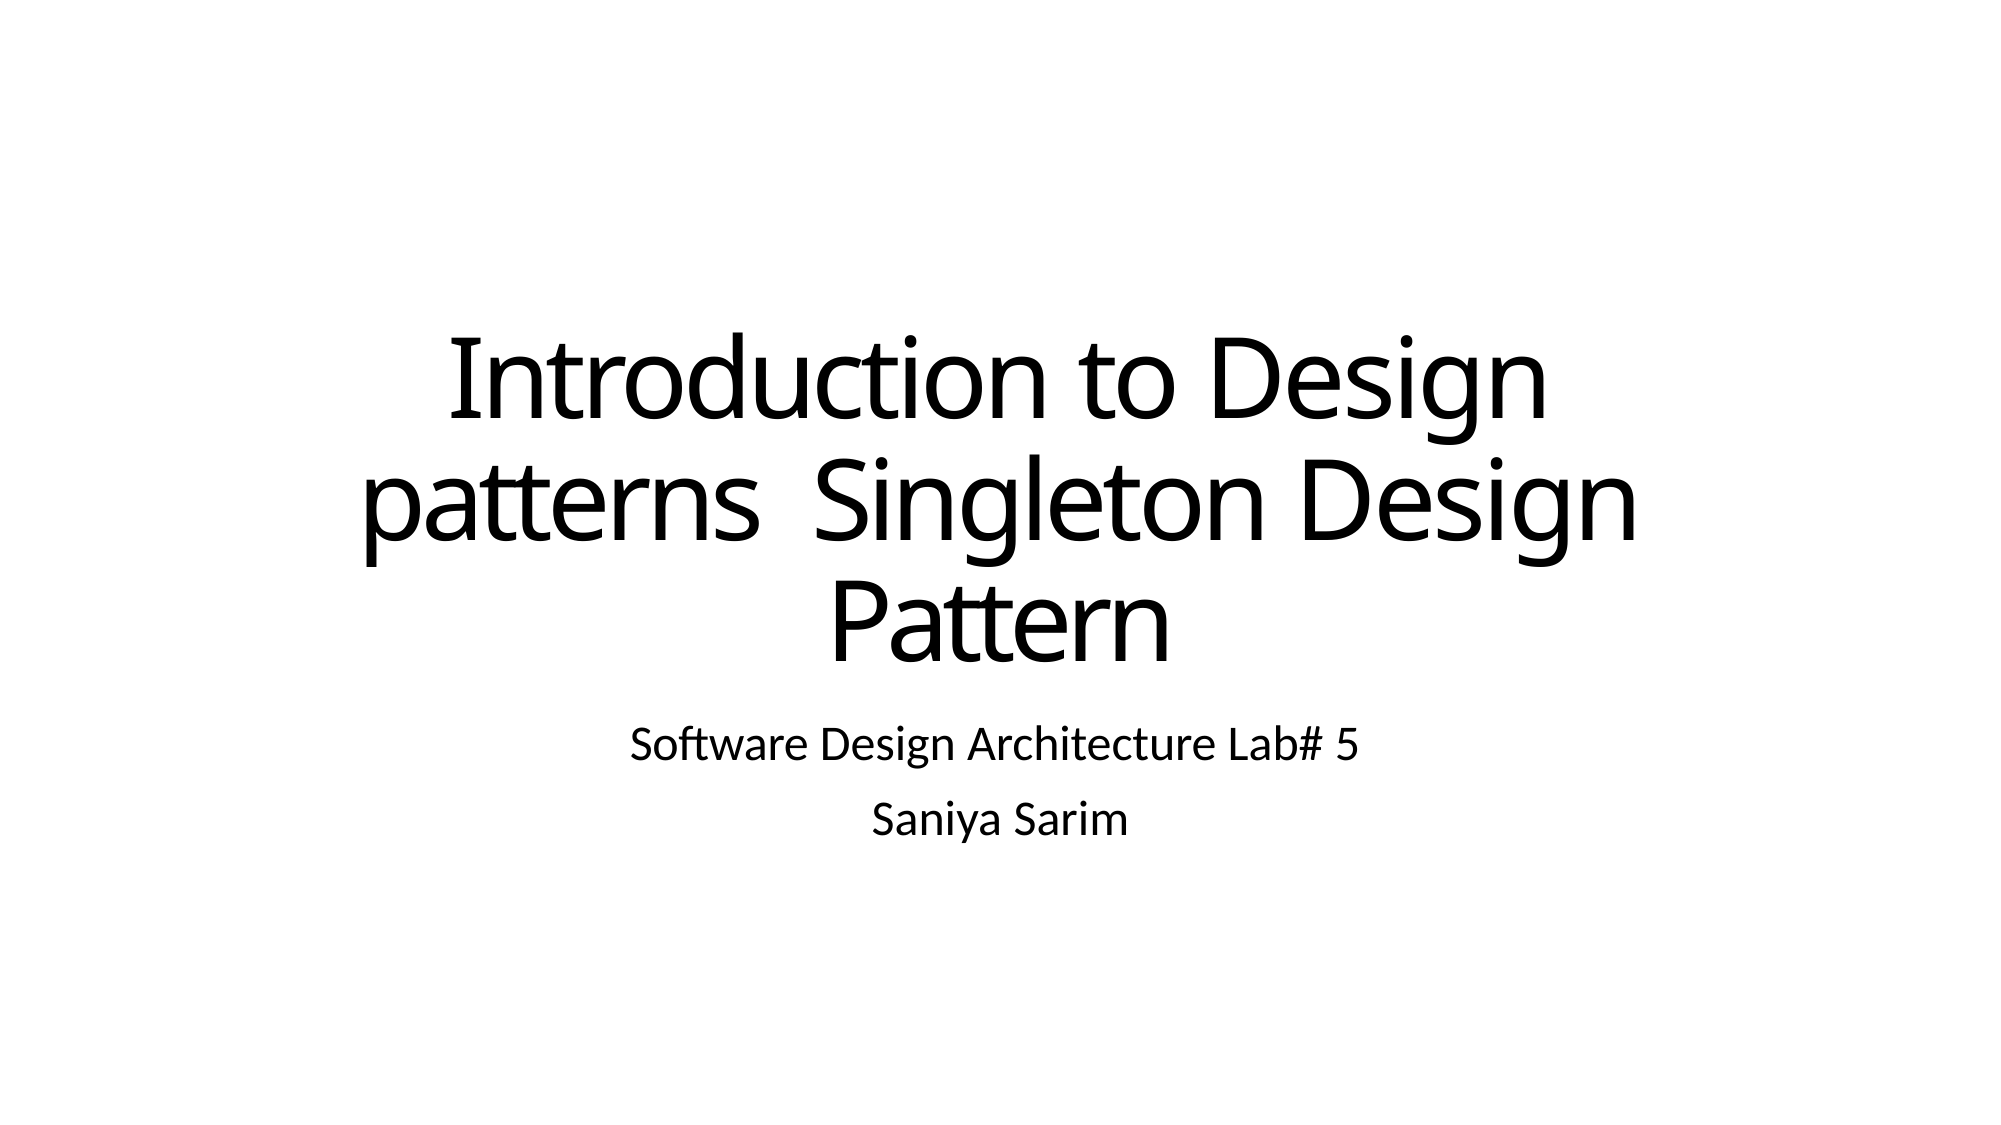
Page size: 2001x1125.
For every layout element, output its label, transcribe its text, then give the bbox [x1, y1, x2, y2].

title Introduction to Design patterns Singleton Design Pattern Software Design Architecture Lab# 5 Saniya Sarim [291, 302, 1709, 846]
